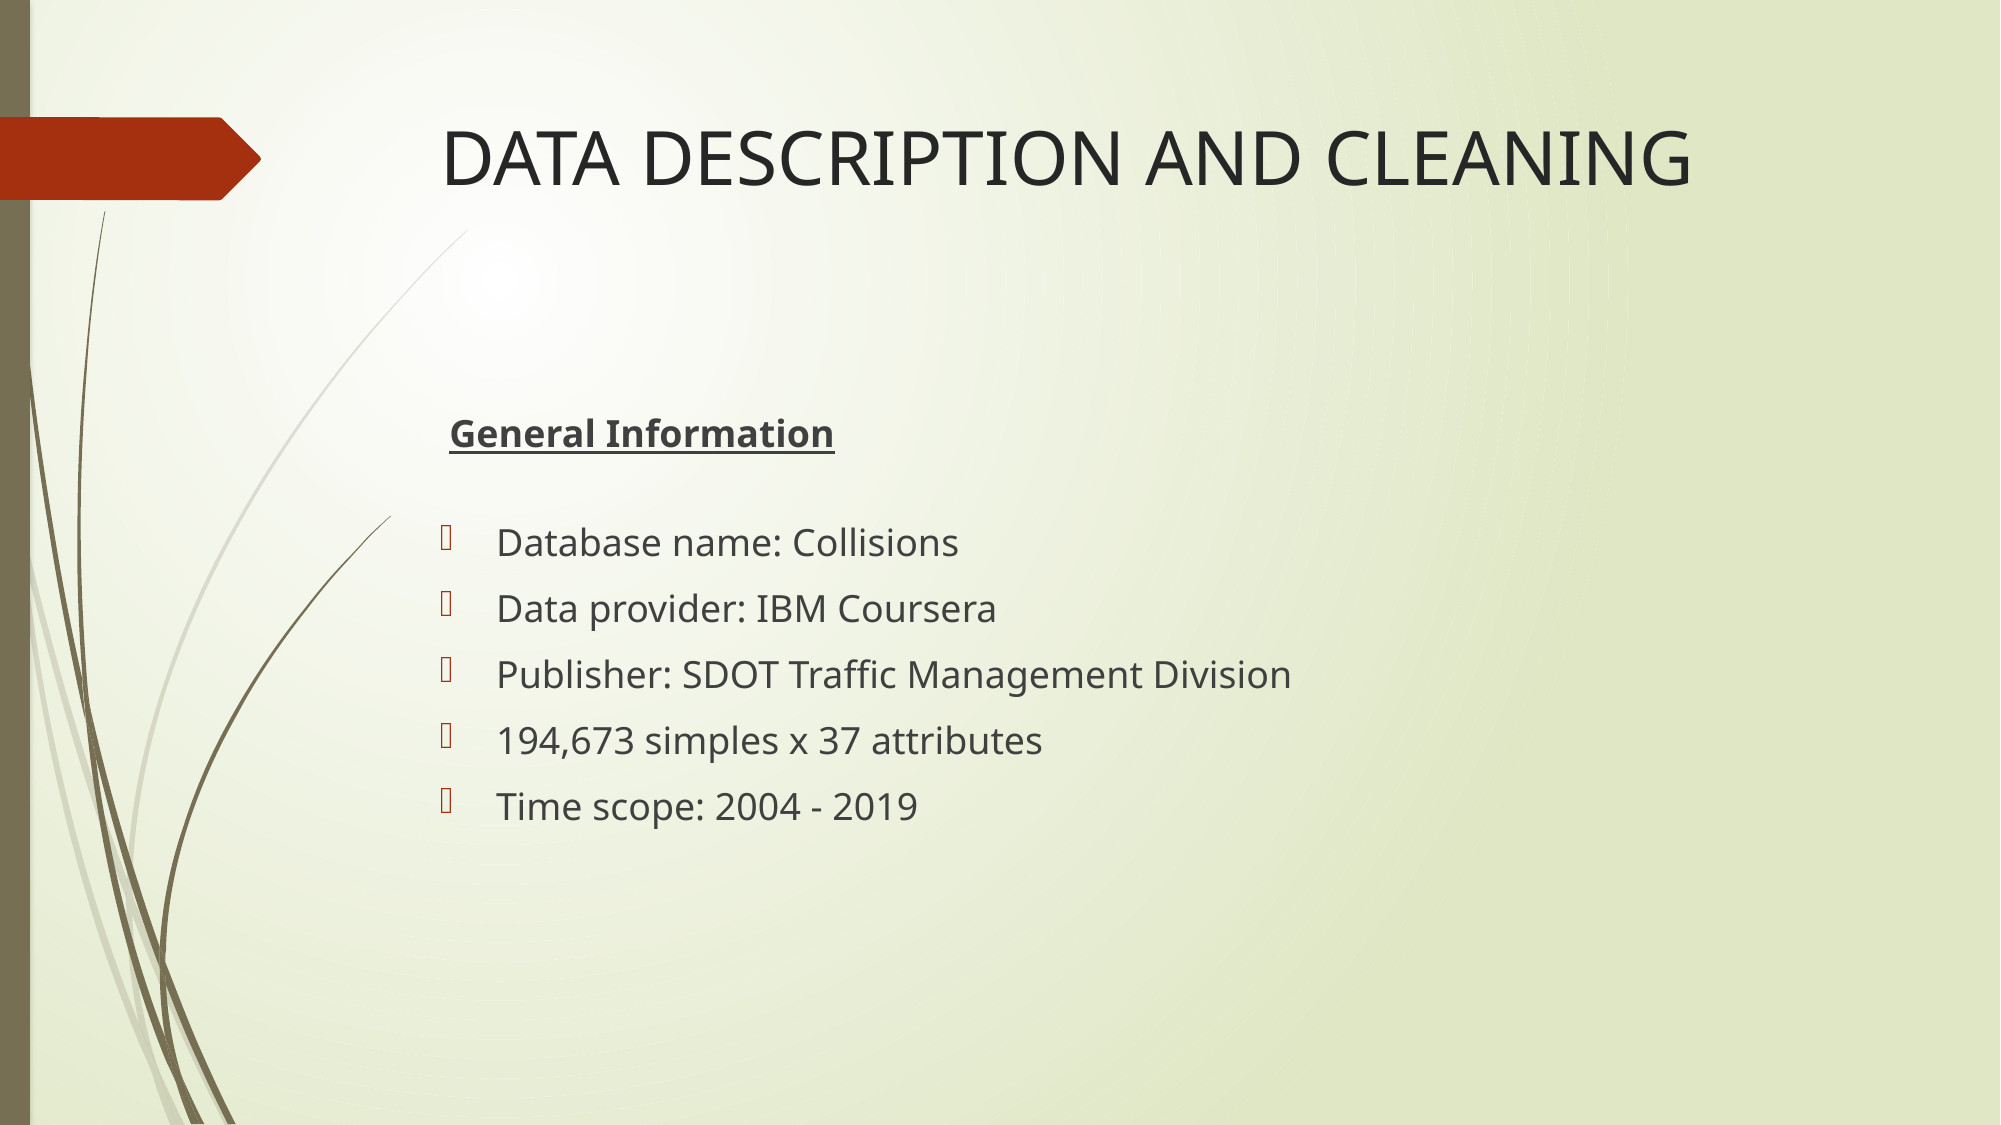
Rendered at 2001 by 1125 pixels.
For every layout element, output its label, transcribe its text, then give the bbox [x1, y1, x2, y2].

text_box General Information [424, 402, 1888, 512]
title DATA DESCRIPTION AND CLEANING [425, 102, 1888, 313]
list Database name: Collisions Data provider: IBM Coursera Publisher: SDOT Traffic Management Division 194,673 simples x 37 attributes Time scope: 2004 - 2019 [424, 512, 1888, 898]
